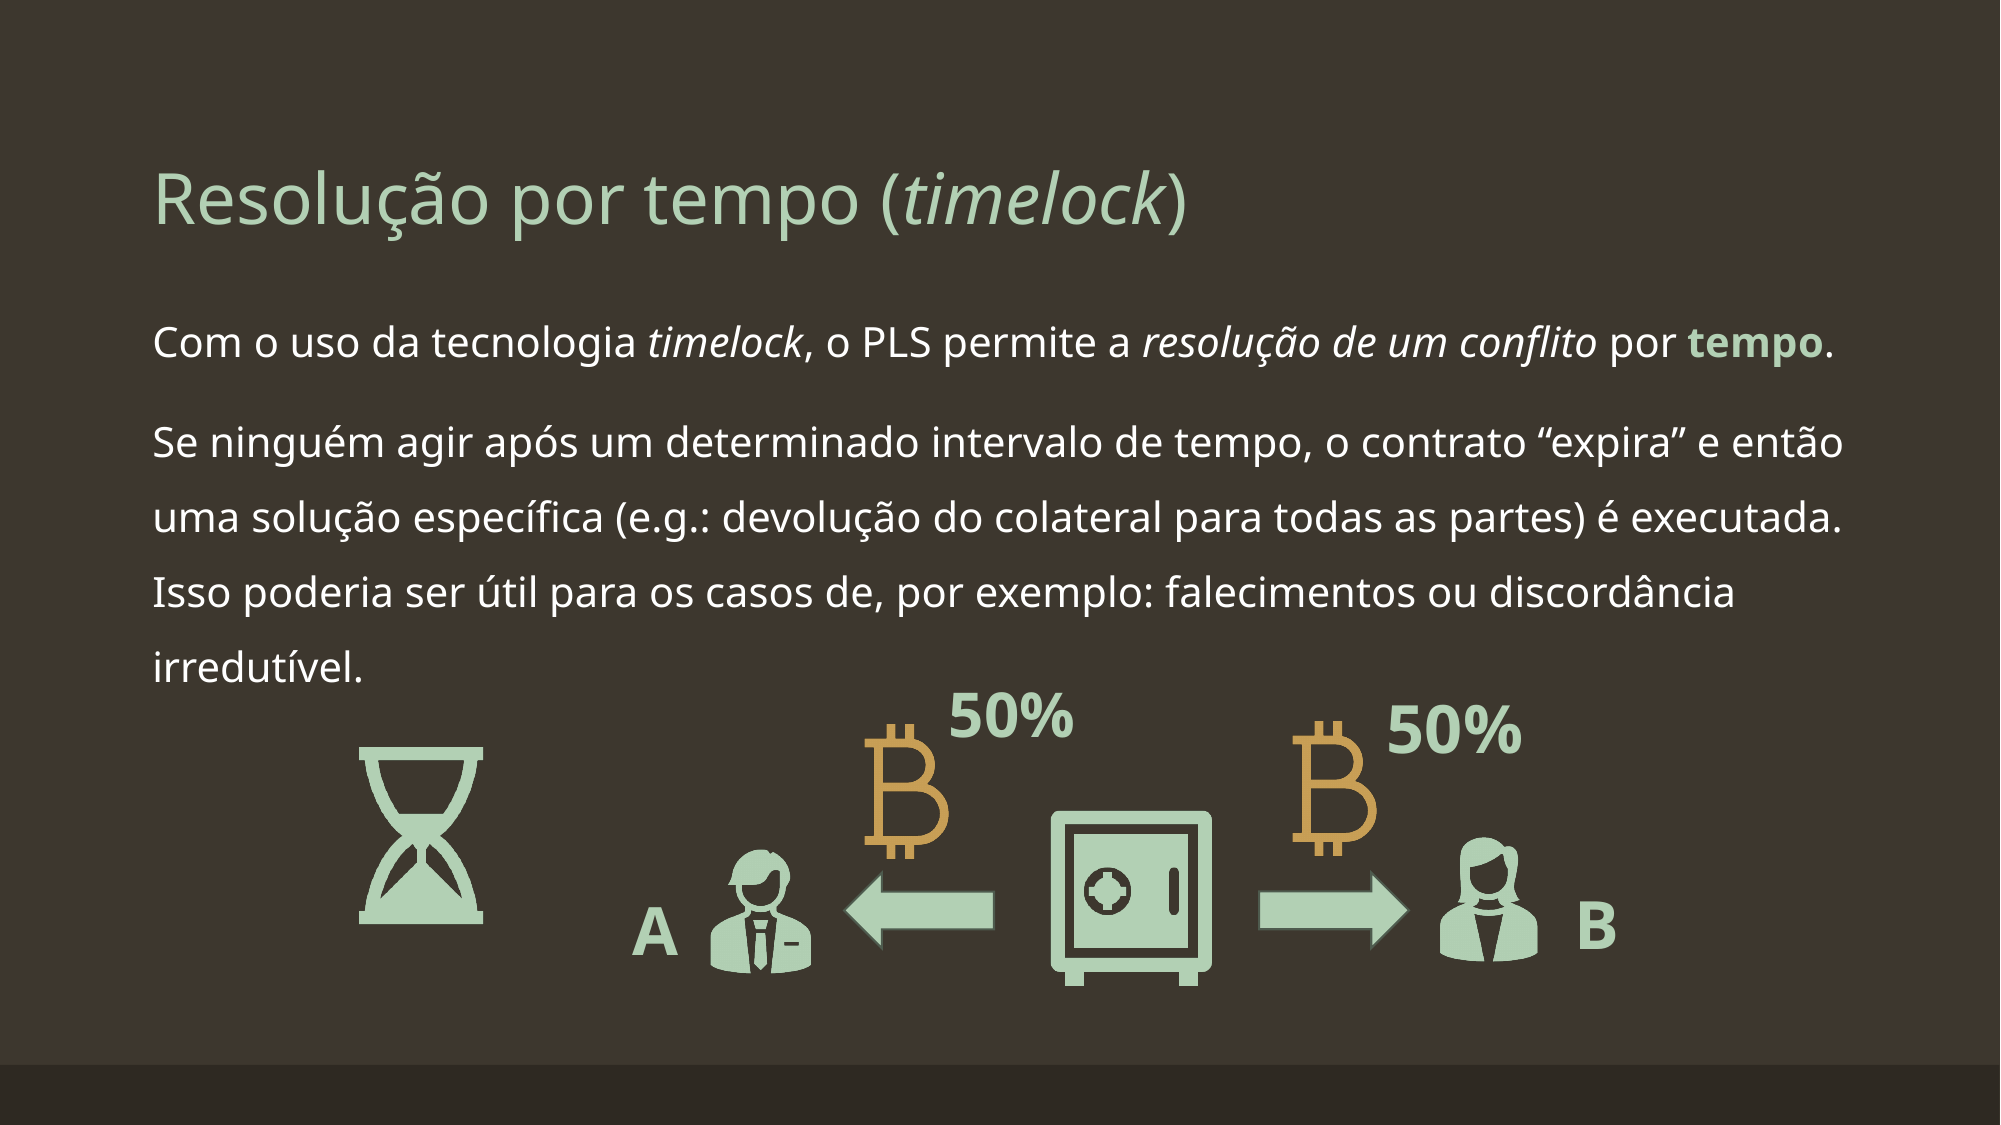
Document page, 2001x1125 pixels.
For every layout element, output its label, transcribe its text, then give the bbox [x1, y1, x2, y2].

text_box [1258, 869, 1411, 951]
text_box 50% [933, 631, 1171, 759]
picture [685, 716, 982, 986]
picture [1017, 784, 1245, 1012]
text_box 50% [1371, 639, 1584, 738]
picture [314, 729, 528, 942]
text_box B [1564, 835, 1681, 933]
title Resolução por tempo (timelock) [137, 59, 1863, 248]
text_box Com o uso da tecnologia timelock, o PLS permite a resolução de um conflito por tempo. Se ninguém agir após um determinado intervalo de tempo, o contrato “expira” e então uma solução específica (e.g.: devolução do colateral para todas as partes) é executada. Isso poderia ser útil para os casos de, por exemplo: falecimentos ou discordância irredutível. [137, 283, 1945, 699]
text_box [842, 870, 996, 951]
text_box A [617, 841, 685, 940]
picture [1413, 823, 1564, 974]
picture [1259, 713, 1410, 864]
